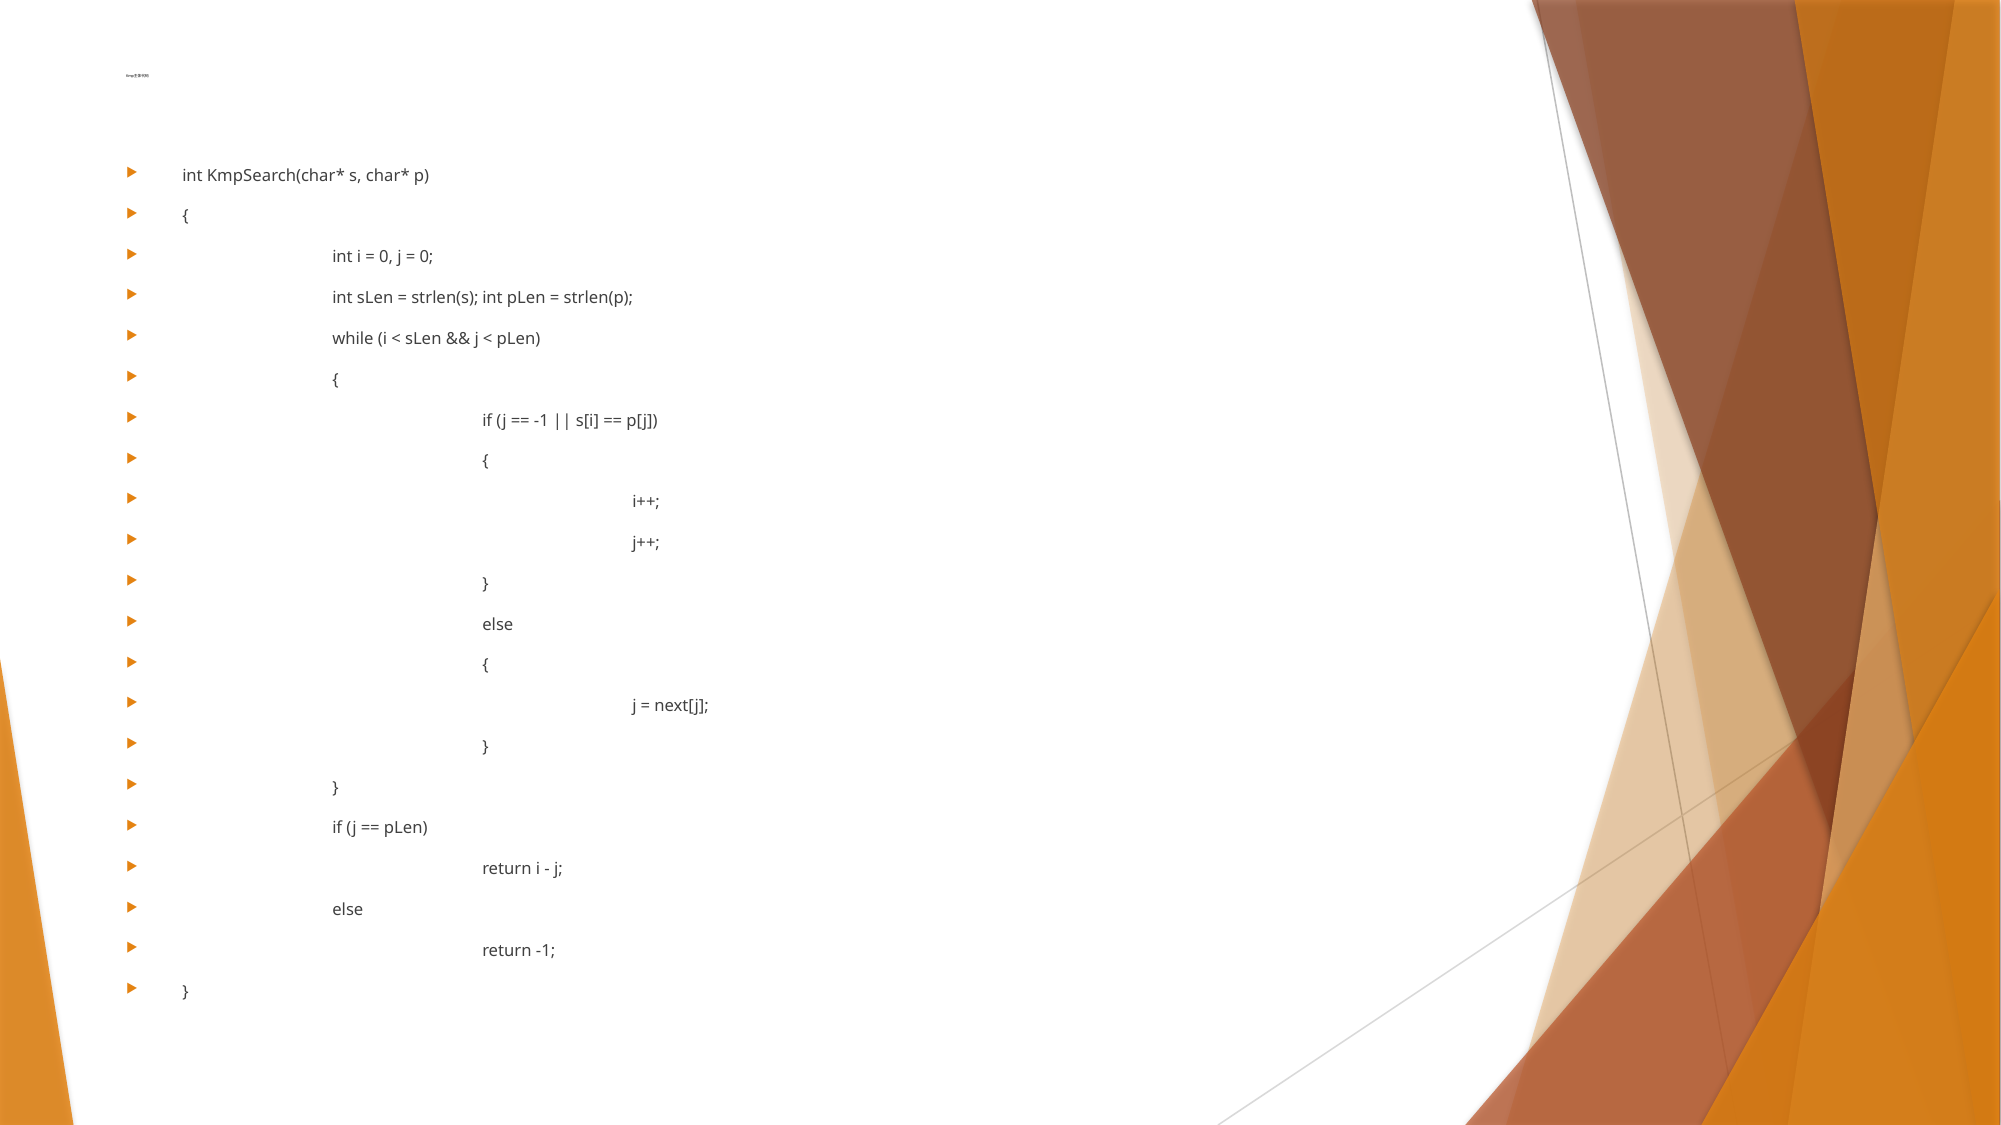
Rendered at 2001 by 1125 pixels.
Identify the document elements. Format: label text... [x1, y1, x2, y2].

title Kmp主体代码 [111, 66, 1522, 87]
list int KmpSearch(char* s, char* p) { int i = 0, j = 0; int sLen = strlen(s); int pLen = strlen(p); while (i < sLen && j < pLen) { if (j == -1 || s[i] == p[j]) { i++; j++; } else { j = next[j]; } } if (j == pLen) return i - j; else return -1; } [111, 156, 1522, 992]
